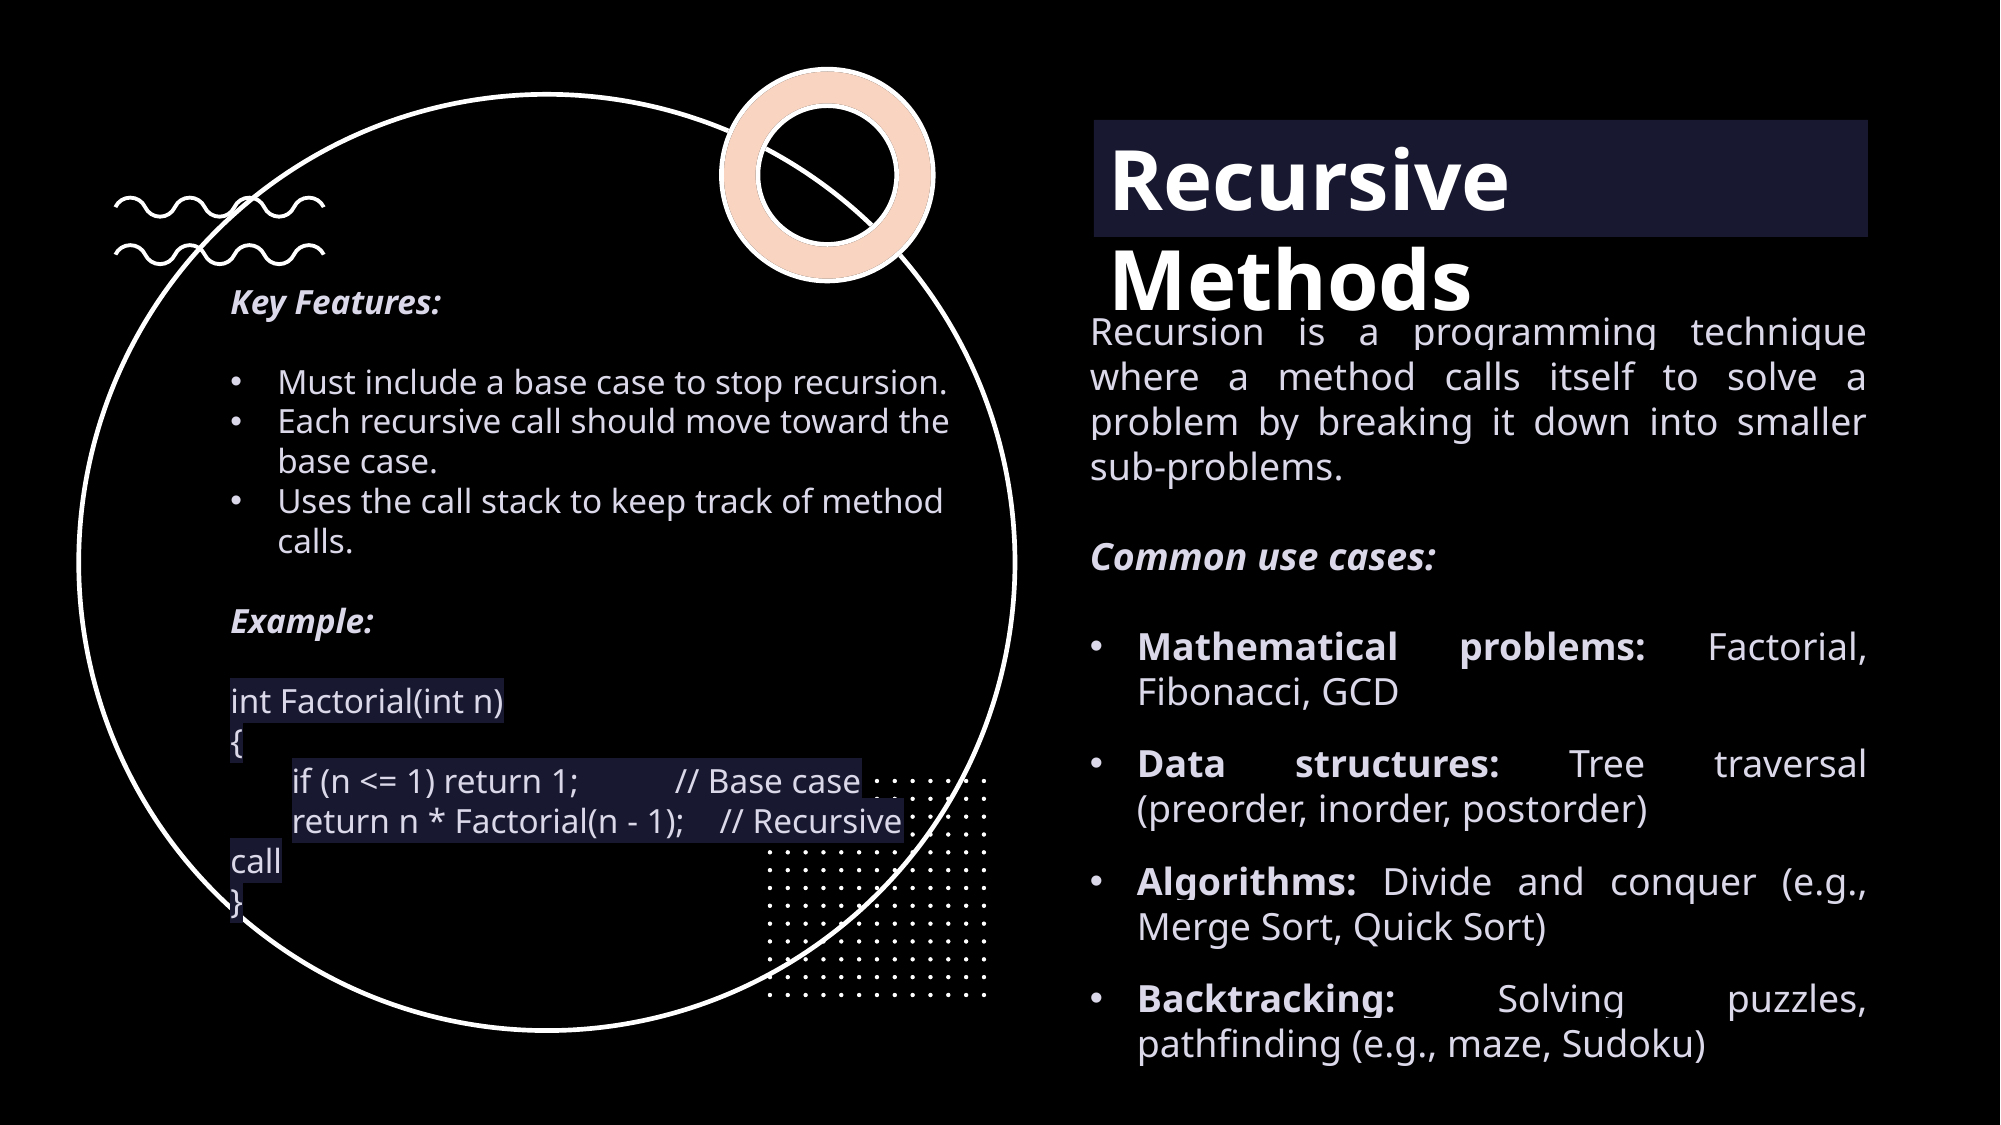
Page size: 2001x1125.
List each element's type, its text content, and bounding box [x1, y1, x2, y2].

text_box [767, 778, 987, 998]
text_box Recursion is a programming technique where a method calls itself to solve a problem by breaking it down into smaller sub-problems. Common use cases: Mathematical problems: Factorial, Fibonacci, GCD Data structures: Tree traversal (preorder, inorder, postorder) Algorithms: Divide and conquer (e.g., Merge Sort, Quick Sort) Backtracking: Solving puzzles, pathfinding (e.g., maze, Sudoku) [1033, 307, 1868, 445]
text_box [113, 195, 326, 267]
text_box [1250, 652, 2000, 786]
text_box [964, 204, 1868, 317]
text_box [855, 254, 923, 280]
text_box [955, 329, 1017, 778]
text_box [719, 67, 935, 280]
text_box [1250, 950, 2000, 1125]
text_box [77, 92, 799, 1033]
text_box [0, 0, 2000, 1125]
text_box Recursive Methods [1093, 119, 1868, 237]
text_box Key Features: Must include a base case to stop recursion. Each recursive call should move toward the base case. Uses the call stack to keep track of method calls. Example: int Factorial(int n) { if (n <= 1) return 1; // Base case return n * Factorial(n - 1); // Recursive call } [230, 280, 955, 878]
text_box [760, 147, 873, 242]
text_box [1250, 799, 2000, 937]
